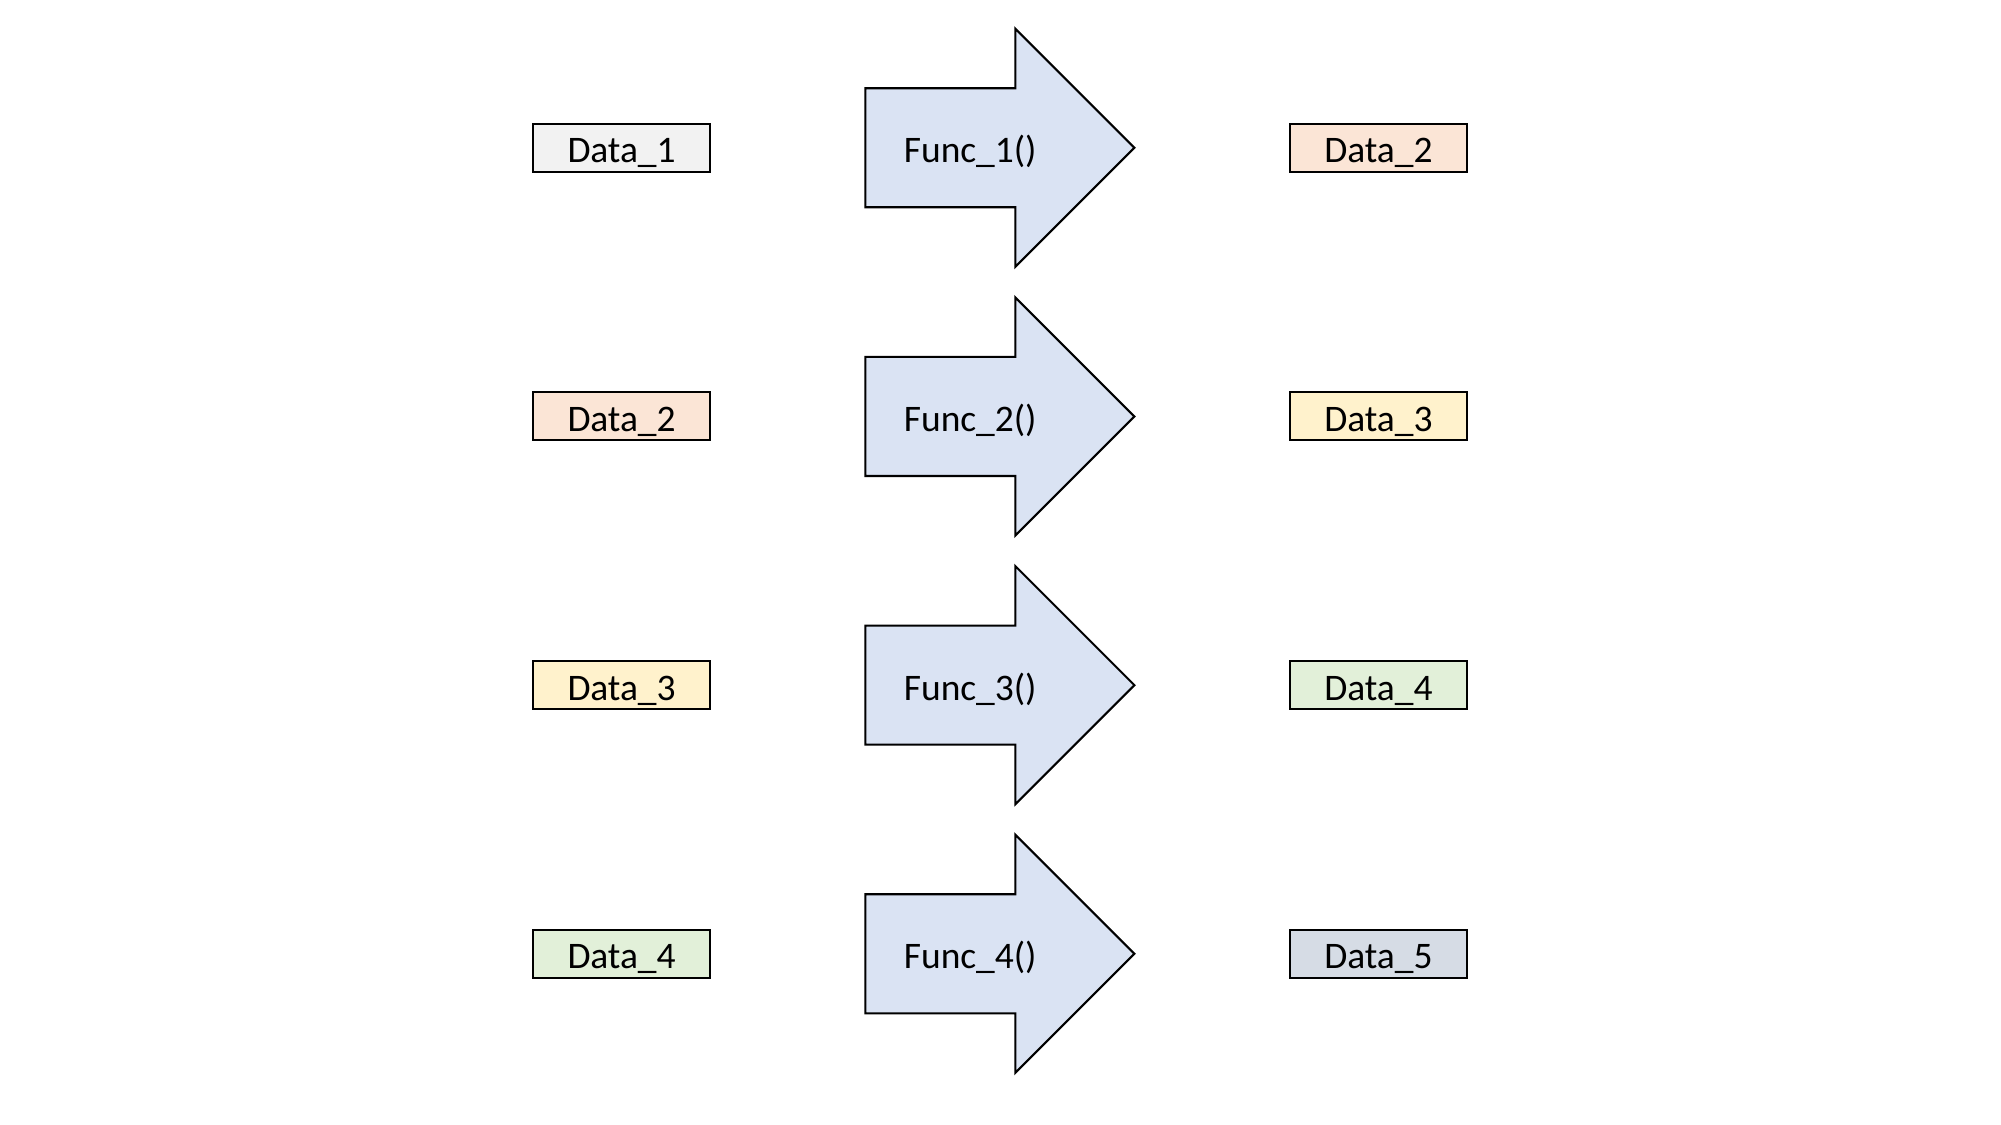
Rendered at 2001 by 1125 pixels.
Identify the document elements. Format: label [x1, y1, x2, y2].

text_box [532, 834, 1468, 1073]
text_box [532, 297, 1468, 536]
text_box [532, 28, 1468, 267]
text_box [532, 566, 1468, 805]
